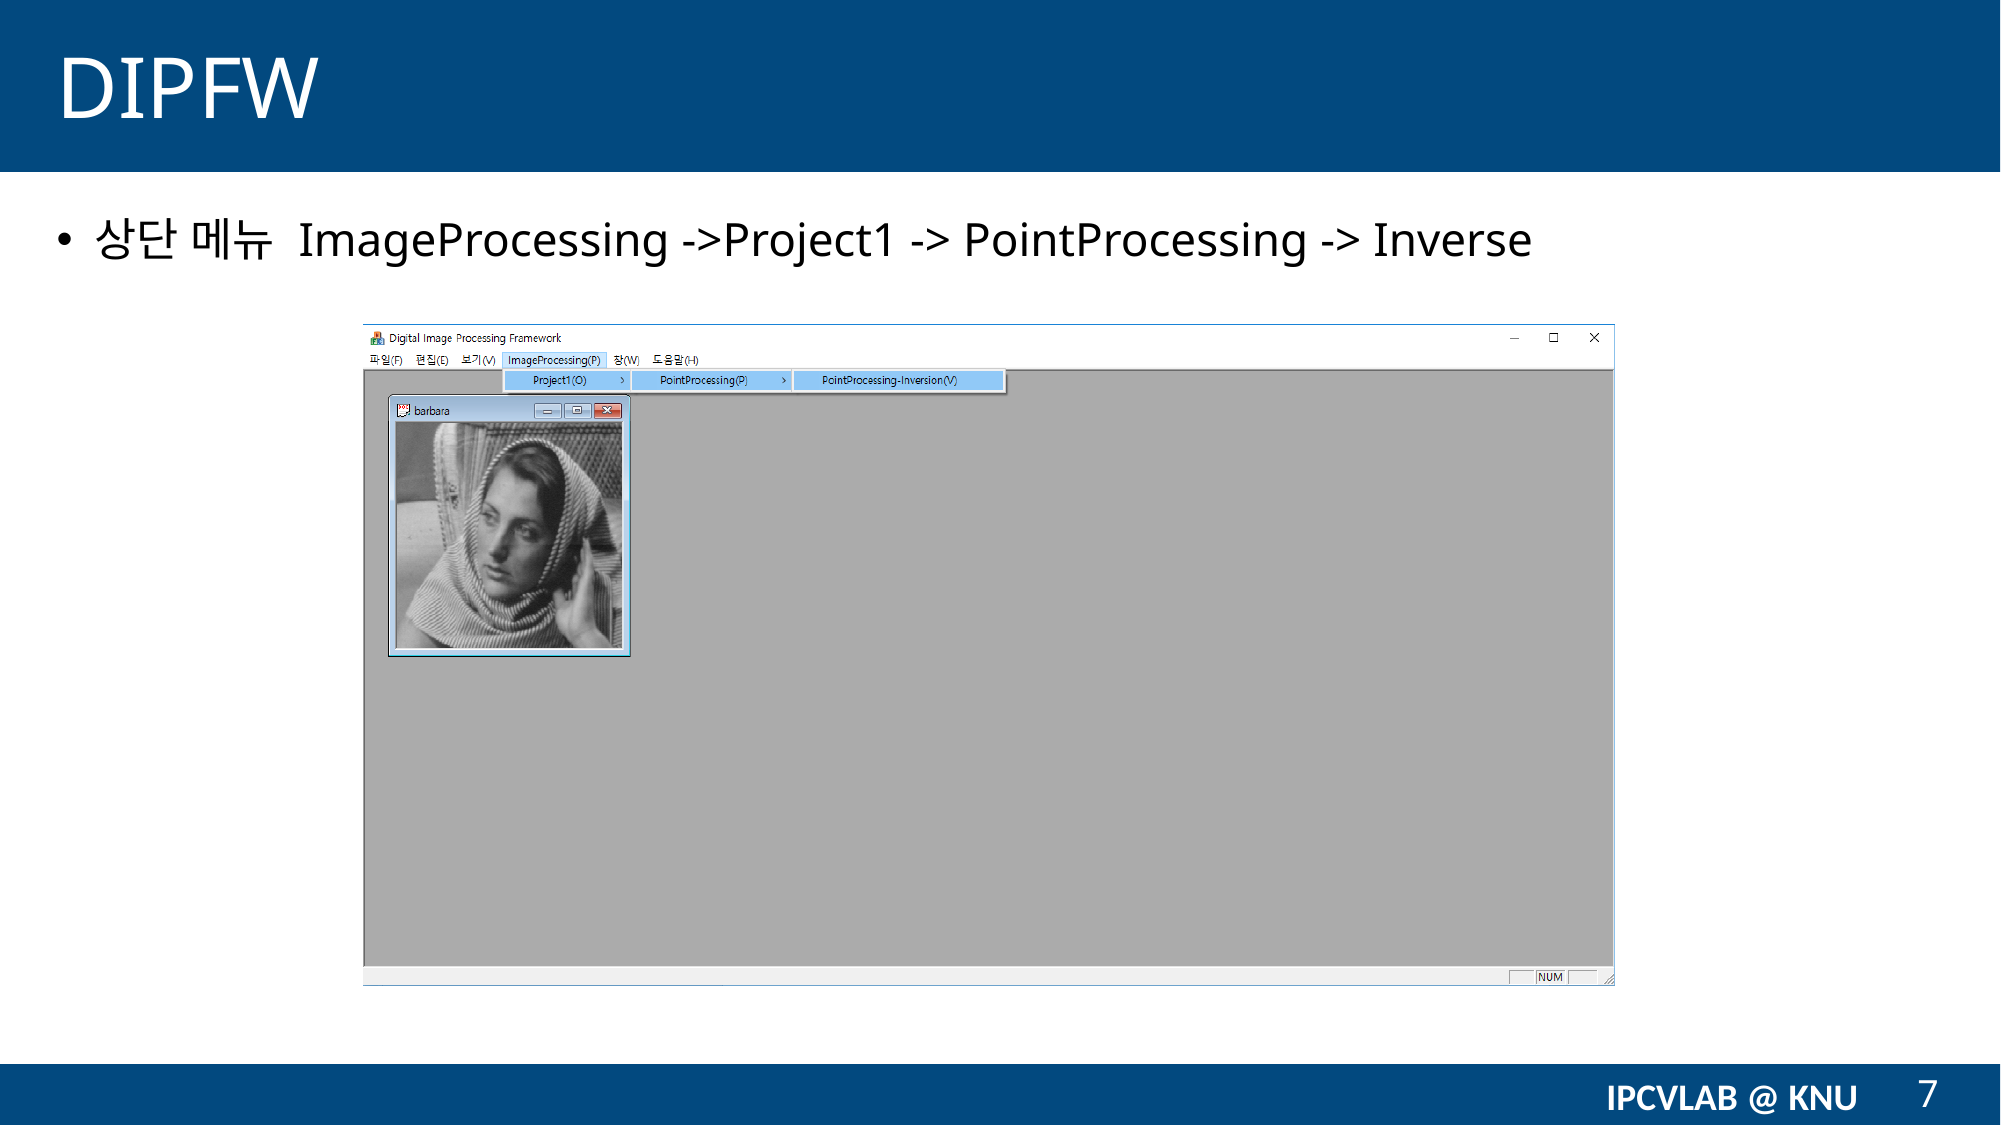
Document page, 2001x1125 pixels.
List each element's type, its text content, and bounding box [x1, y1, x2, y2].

picture [363, 324, 1615, 986]
title DIPFW [41, 38, 1937, 145]
slide_number 7 [1875, 1065, 1982, 1125]
list 상단 메뉴 ImageProcessing ->Project1 -> PointProcessing -> Inverse [41, 209, 1937, 1014]
